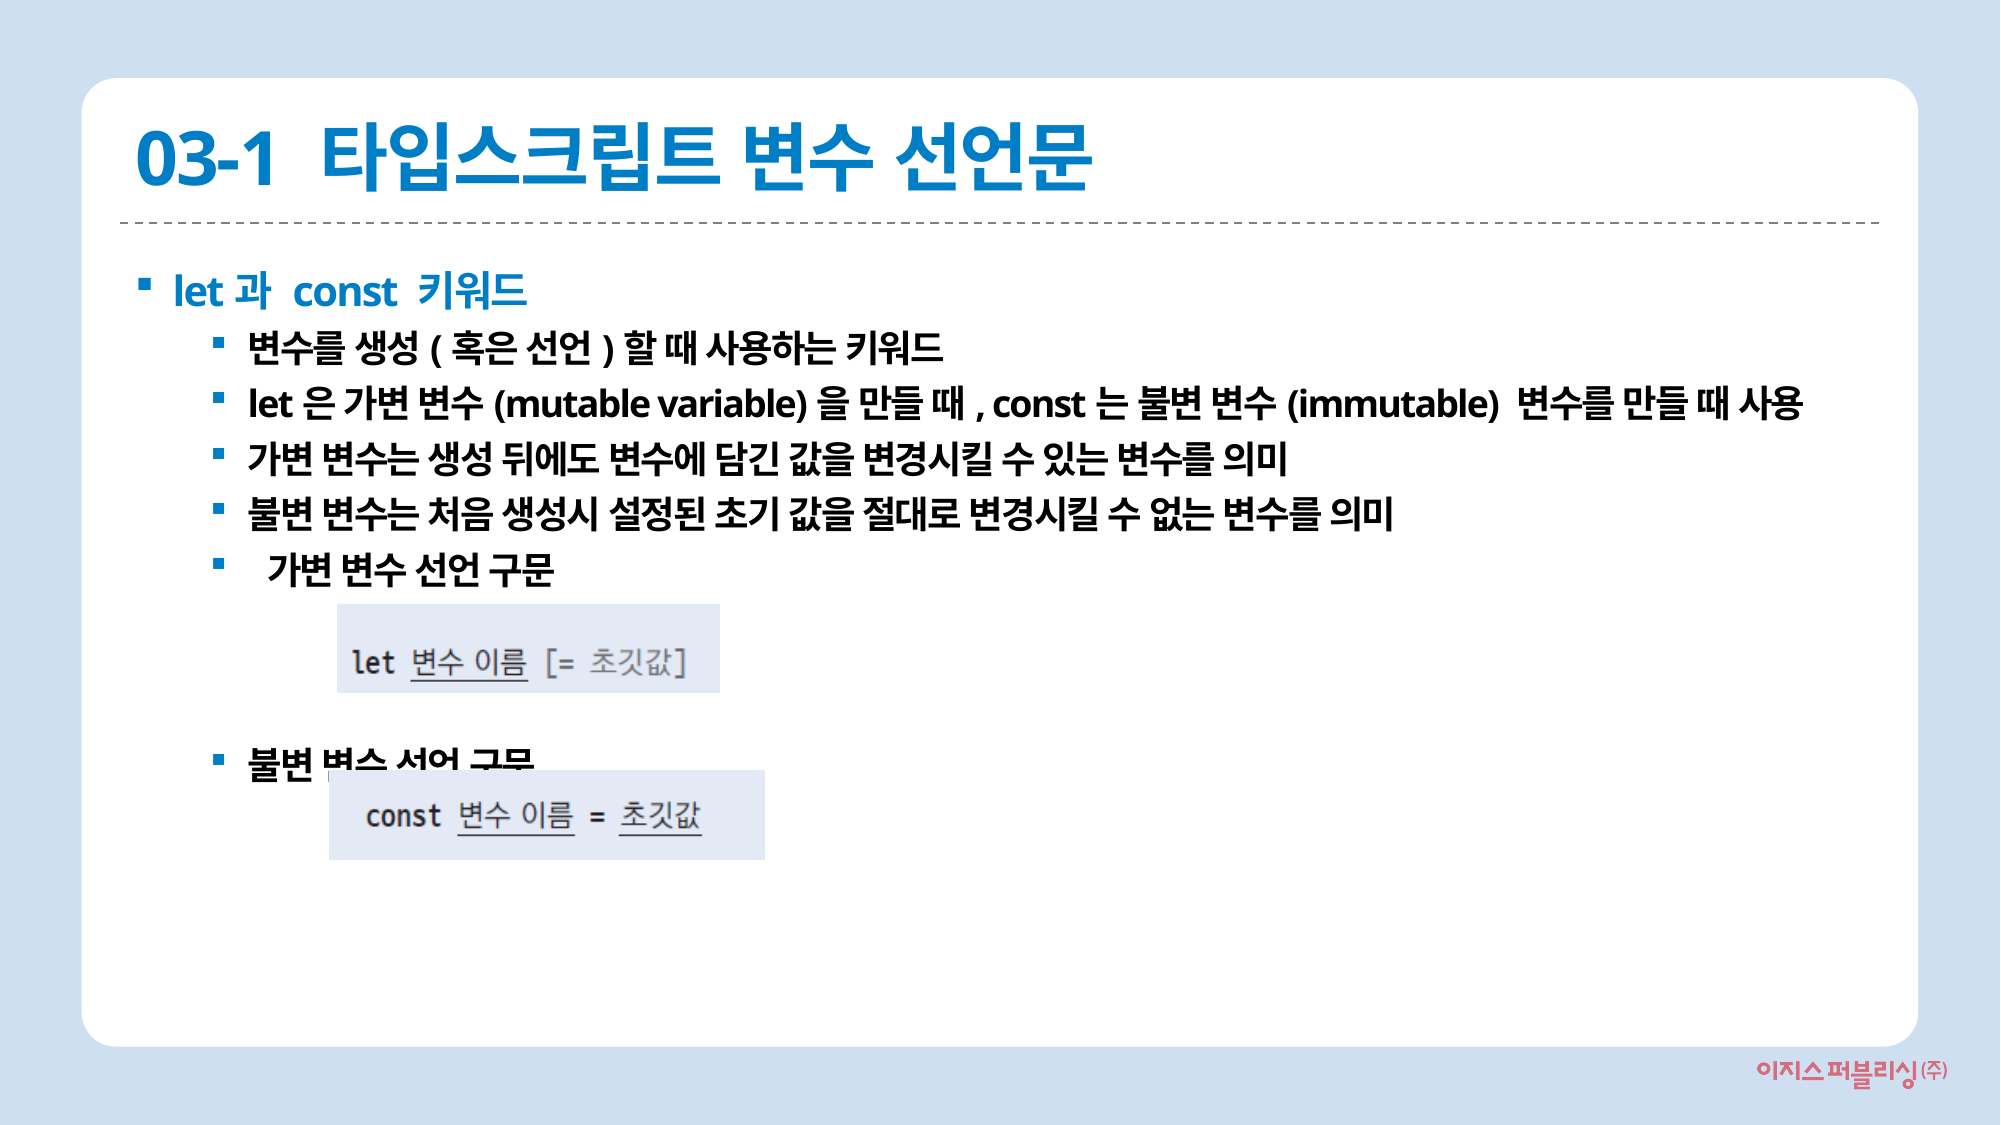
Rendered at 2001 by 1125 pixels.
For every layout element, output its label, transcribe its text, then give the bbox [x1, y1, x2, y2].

picture [337, 601, 720, 693]
title 03-1 타입스크립트 변수 선언문 [120, 109, 1880, 209]
list let과 const 키워드 변수를 생성(혹은 선언)할 때 사용하는 키워드 let은 가변 변수(mutable variable)을 만들 때, const는 불변 변수(immutable) 변수를 만들 때 사용 가변 변수는 생성 뒤에도 변수에 담긴 값을 변경시킬 수 있는 변수를 의미 불변 변수는 처음 생성시 설정된 초기 값을 절대로 변경시킬 수 없는 변수를 의미 가변 변수 선언 구문 불변 변수 선언 구문 [120, 257, 1865, 1009]
picture [329, 770, 765, 860]
